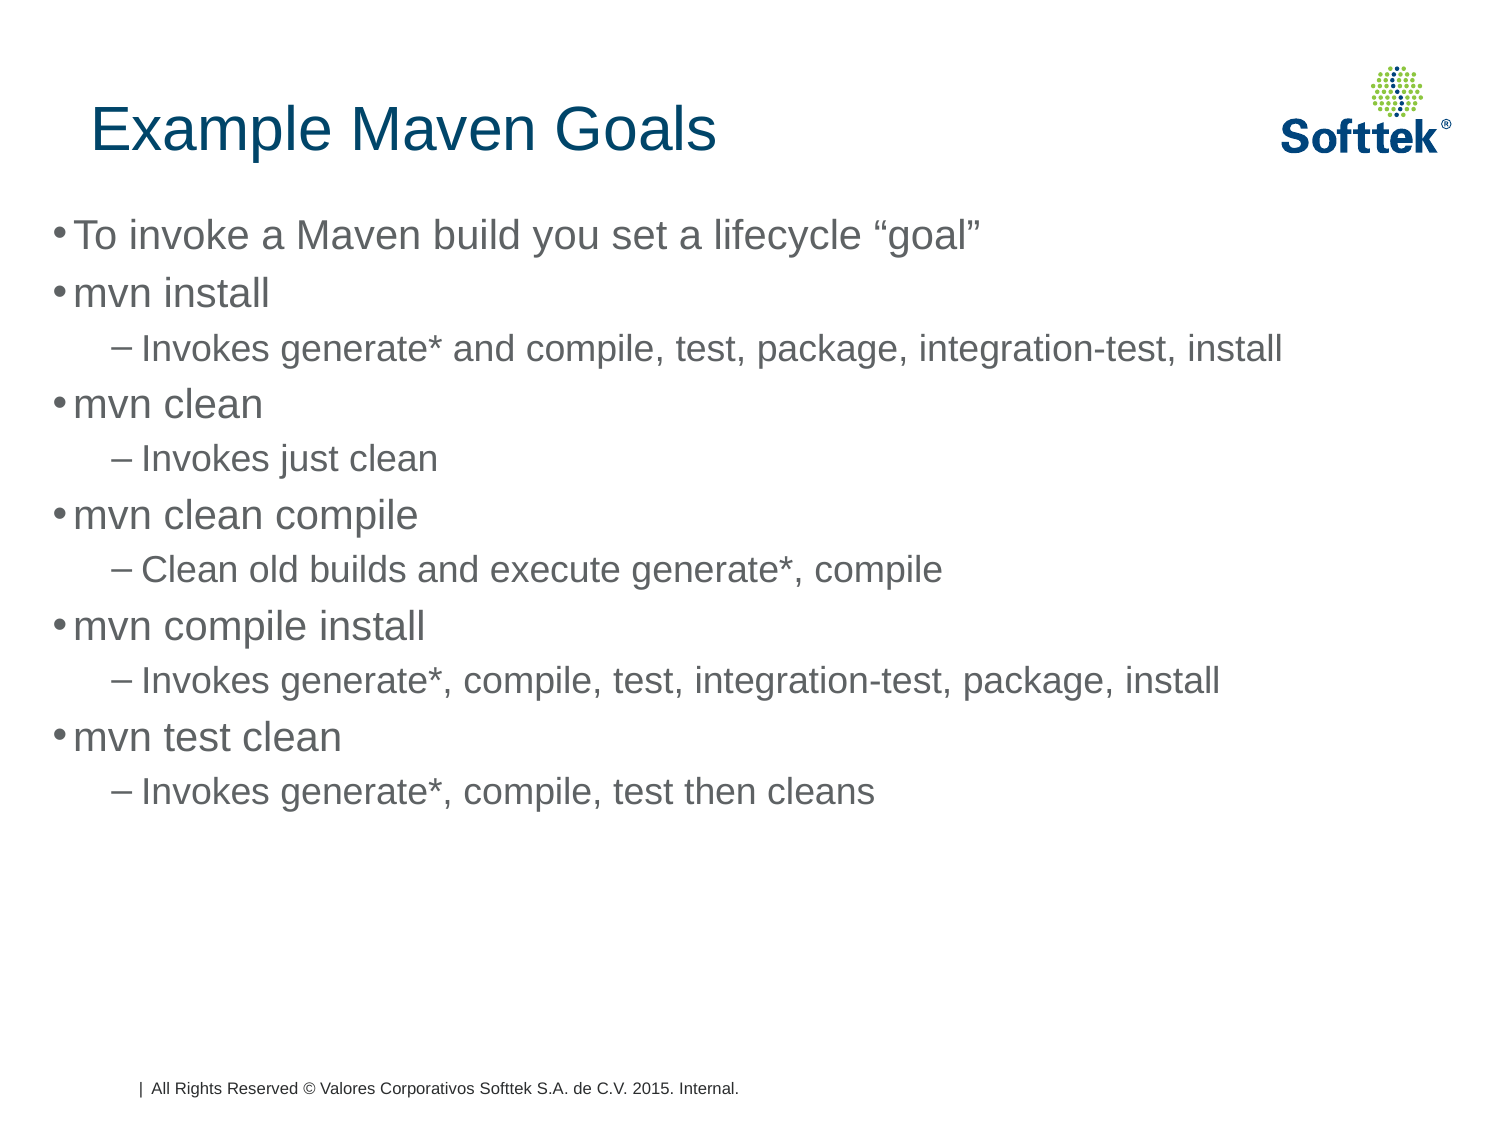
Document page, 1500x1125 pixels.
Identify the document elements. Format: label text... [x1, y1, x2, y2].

list To invoke a Maven build you set a lifecycle “goal” mvn install Invokes generate* and compile, test, package, integration-test, install mvn clean Invokes just clean mvn clean compile Clean old builds and execute generate*, compile mvn compile install Invokes generate*, compile, test, integration-test, package, install mvn test clean Invokes generate*, compile, test then cleans [37, 200, 1463, 975]
title Example Maven Goals [74, 31, 1256, 172]
